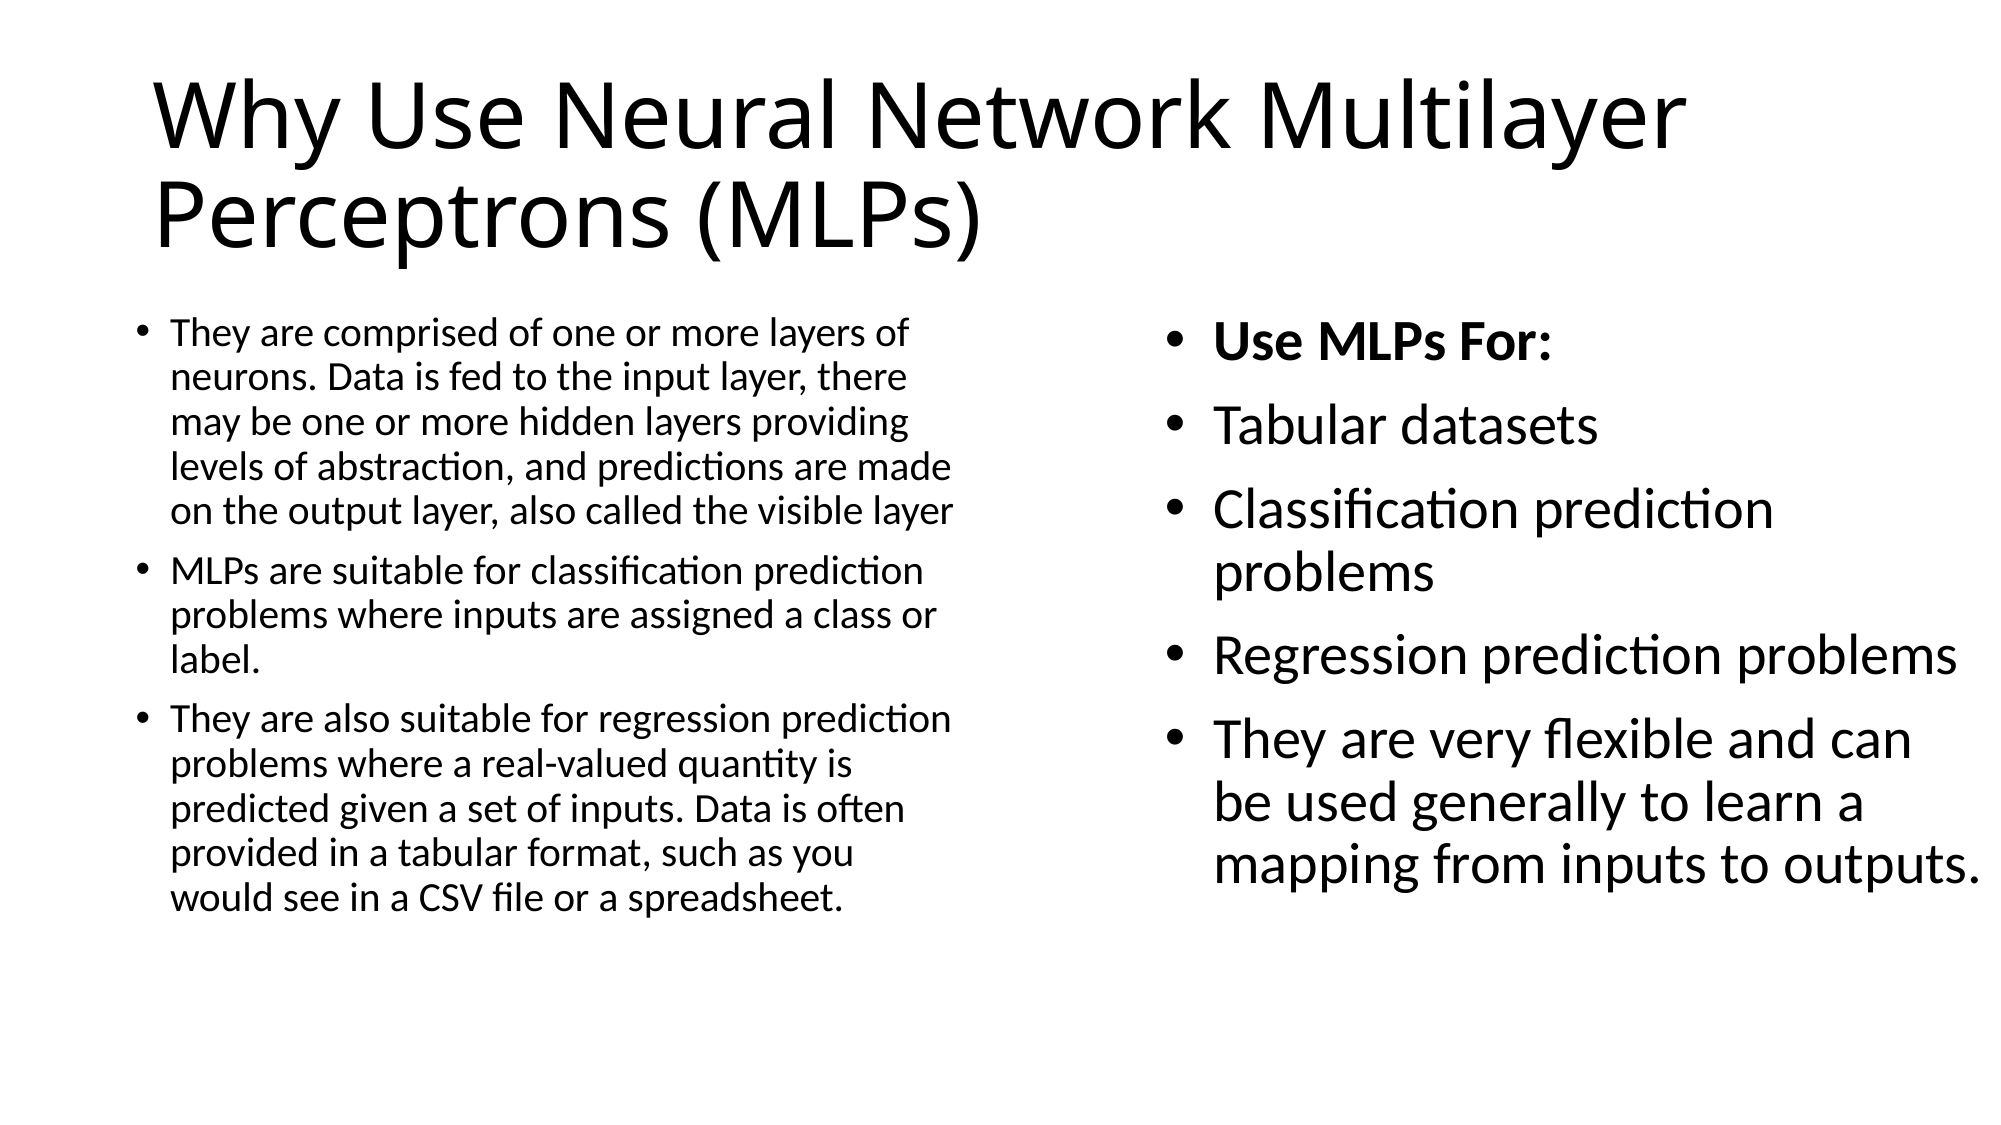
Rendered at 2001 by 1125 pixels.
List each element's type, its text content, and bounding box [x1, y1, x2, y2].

list Use MLPs For: Tabular datasets Classification prediction problems Regression prediction problems They are very flexible and can be used generally to learn a mapping from inputs to outputs. [1149, 303, 2000, 1017]
list They are comprised of one or more layers of neurons. Data is fed to the input layer, there may be one or more hidden layers providing levels of abstraction, and predictions are made on the output layer, also called the visible layer MLPs are suitable for classification prediction problems where inputs are assigned a class or label. They are also suitable for regression prediction problems where a real-valued quantity is predicted given a set of inputs. Data is often provided in a tabular format, such as you would see in a CSV file or a spreadsheet. [120, 303, 971, 1017]
title Why Use Neural Network Multilayer Perceptrons (MLPs) [137, 59, 1863, 278]
